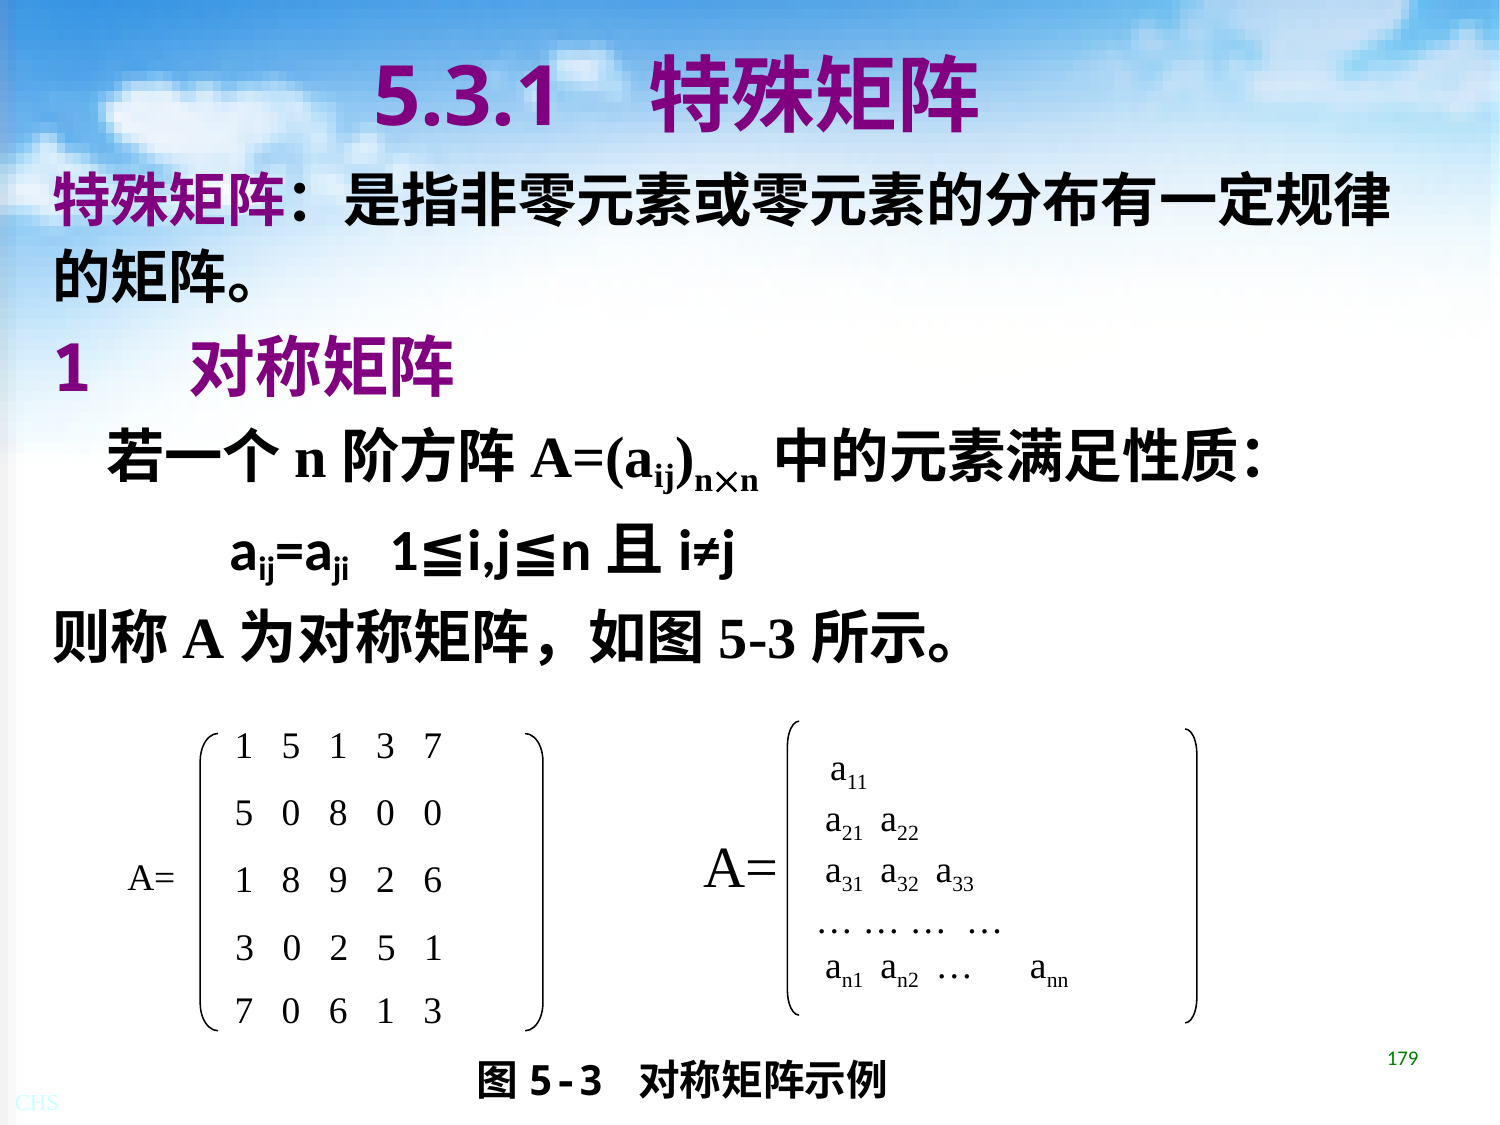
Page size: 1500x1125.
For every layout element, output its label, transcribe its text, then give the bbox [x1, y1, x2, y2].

title 5.3.1 特殊矩阵 [214, 23, 1141, 148]
list 特殊矩阵：是指非零元素或零元素的分布有一定规律的矩阵。 1 对称矩阵 若一个n阶方阵A=(aij)nn中的元素满足性质： aij=aji 1≦i,j≦n且i≠j 则称A为对称矩阵，如图5-3所示。 [37, 148, 1460, 705]
picture [0, 0, 1500, 1125]
slide_number 179 [1370, 1042, 1435, 1072]
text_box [112, 703, 1198, 1110]
